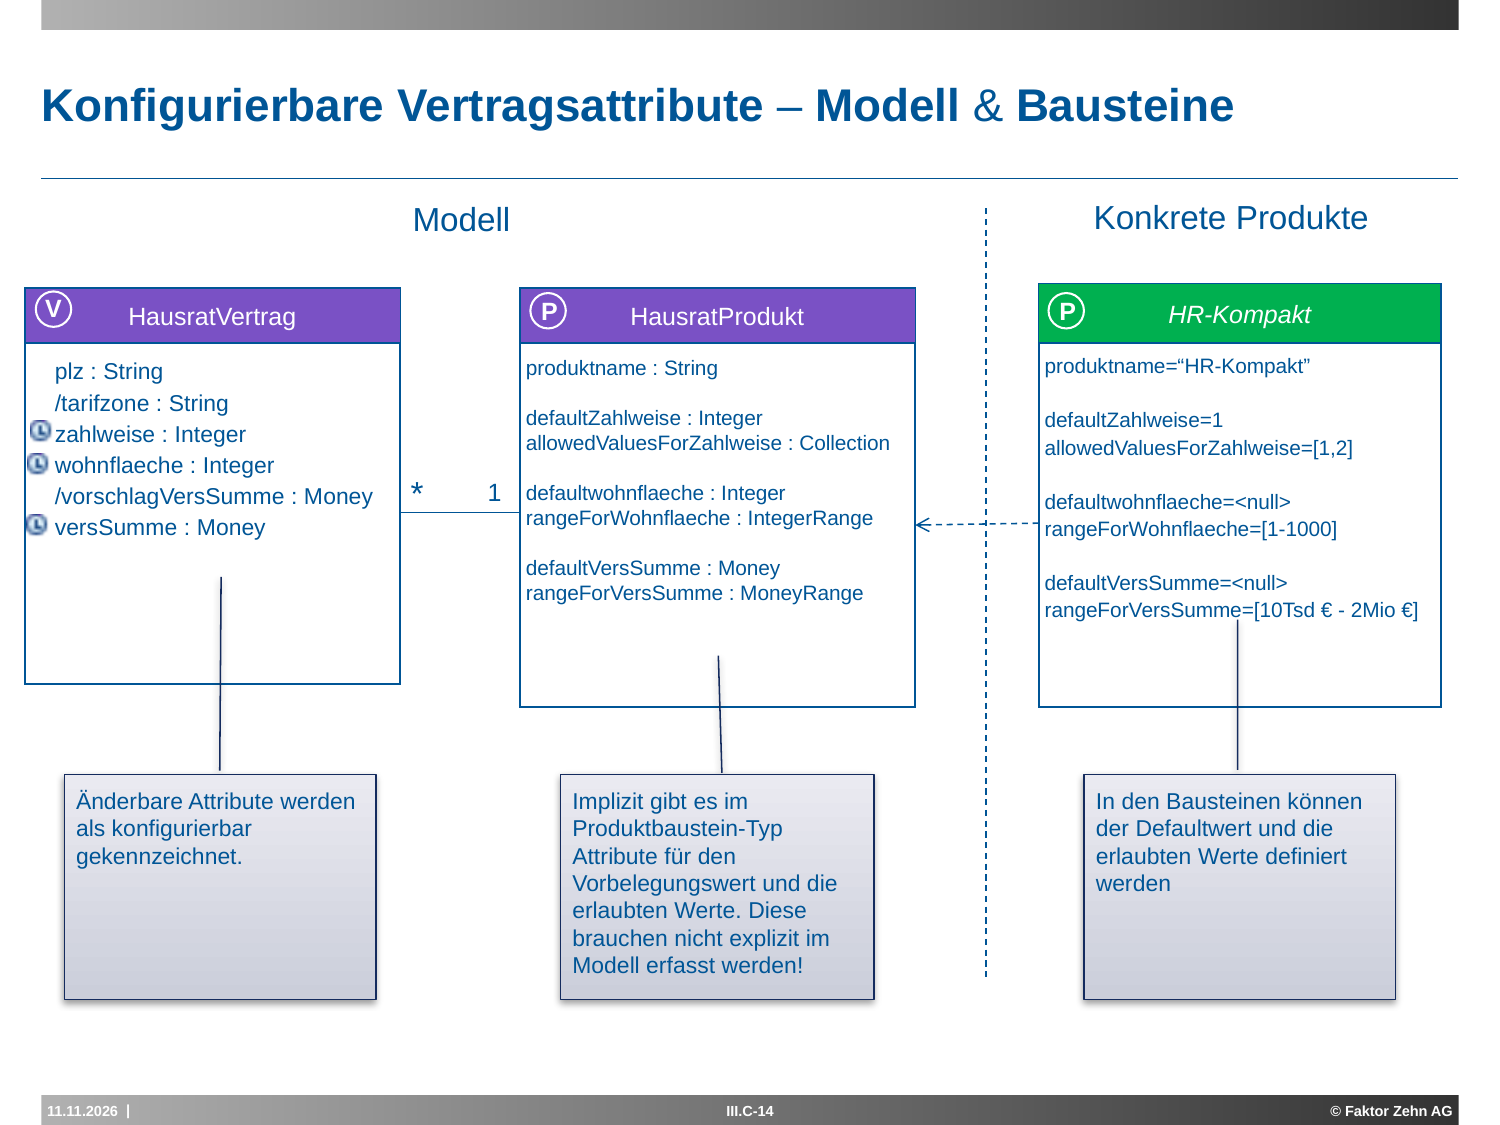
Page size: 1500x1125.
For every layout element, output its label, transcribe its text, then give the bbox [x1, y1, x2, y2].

text_box * [405, 466, 443, 511]
picture [30, 420, 56, 446]
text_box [1038, 283, 1442, 708]
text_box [24, 287, 401, 685]
picture [26, 514, 52, 540]
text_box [990, 522, 1039, 526]
text_box Modell [288, 192, 635, 245]
text_box Konkrete Produkte [1058, 190, 1405, 243]
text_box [915, 522, 981, 526]
text_box In den Bausteinen können der Defaultwert und die erlaubten Werte definiert werden [1083, 774, 1396, 1000]
text_box Implizit gibt es im Produktbaustein-Typ Attribute für den Vorbelegungswert und die erlaubten Werte. Diese brauchen nicht explizit im Modell erfasst werden! [560, 774, 875, 1000]
text_box 1 [481, 470, 514, 511]
slide_number III.C-14 [702, 1095, 798, 1125]
title Konfigurierbare Vertragsattribute – Modell & Bausteine [41, 29, 1459, 178]
picture [41, 0, 1459, 29]
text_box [519, 287, 916, 708]
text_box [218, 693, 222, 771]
picture [27, 453, 53, 479]
picture [142, 1095, 702, 1125]
picture [798, 1095, 1459, 1125]
text_box Änderbare Attribute werden als konfigurierbar gekennzeichnet. [64, 774, 377, 1000]
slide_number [41, 1095, 142, 1125]
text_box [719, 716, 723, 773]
